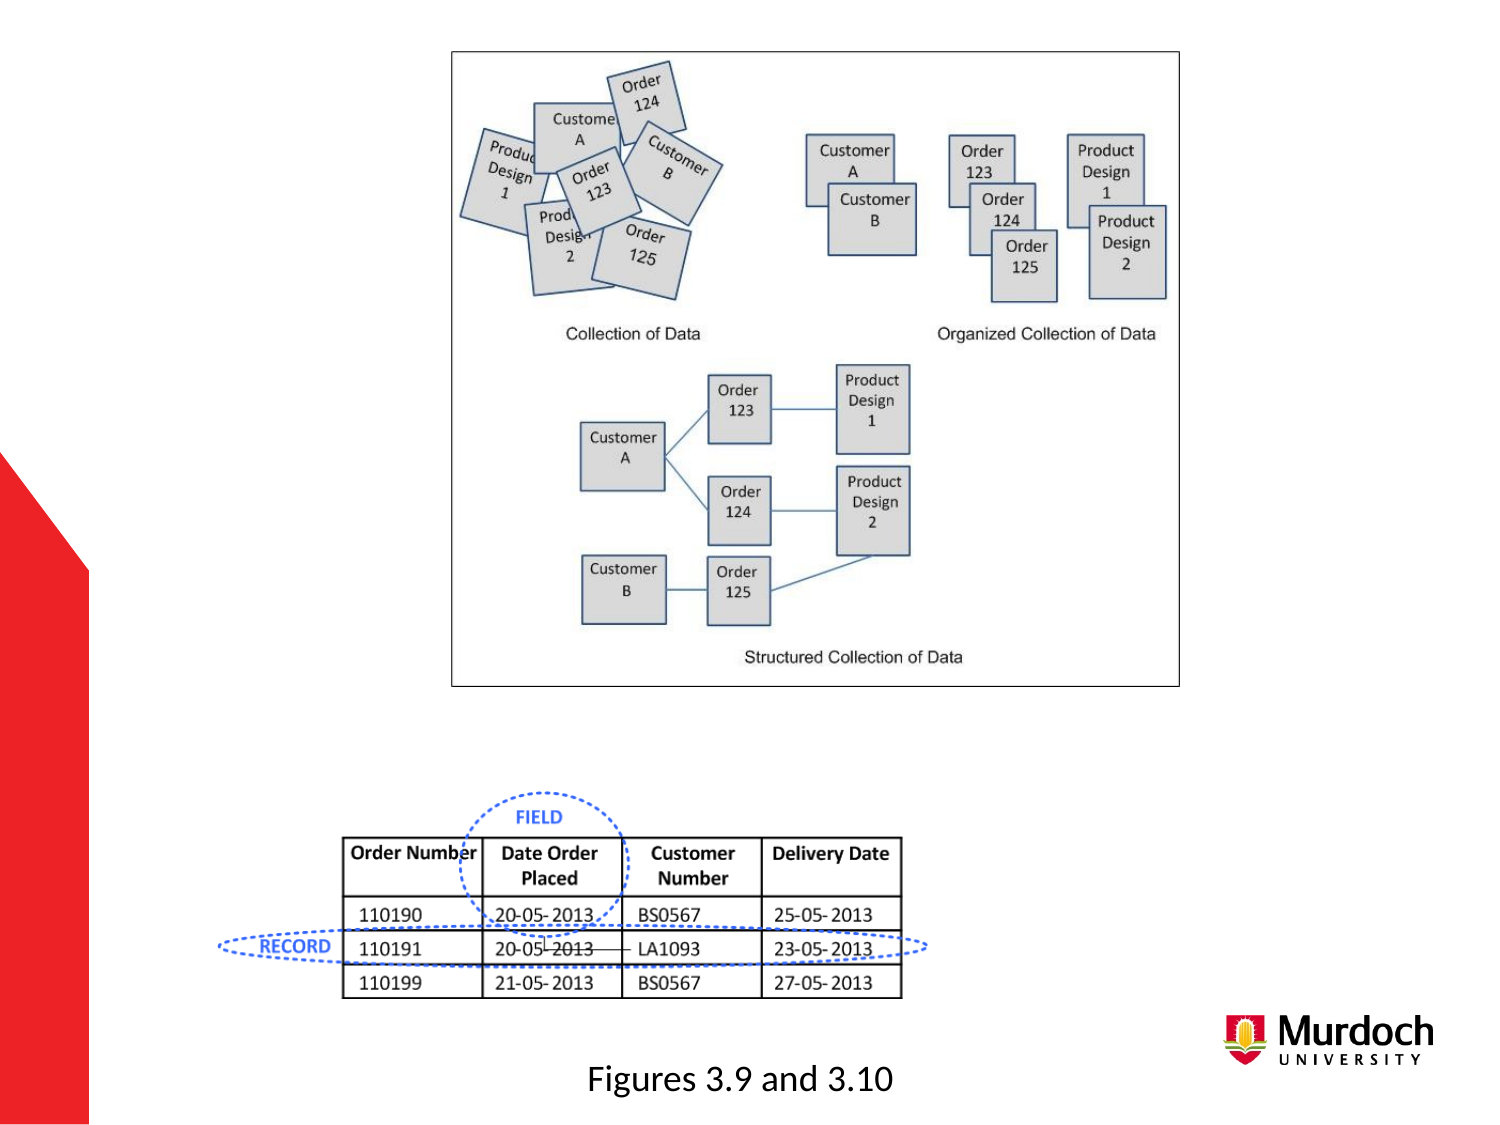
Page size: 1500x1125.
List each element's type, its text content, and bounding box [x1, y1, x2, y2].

picture [1223, 1015, 1433, 1065]
title Database [75, 45, 1425, 233]
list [451, 51, 1180, 688]
text_box Figures 3.9 and 3.10 [572, 1046, 916, 1107]
picture [216, 791, 929, 999]
